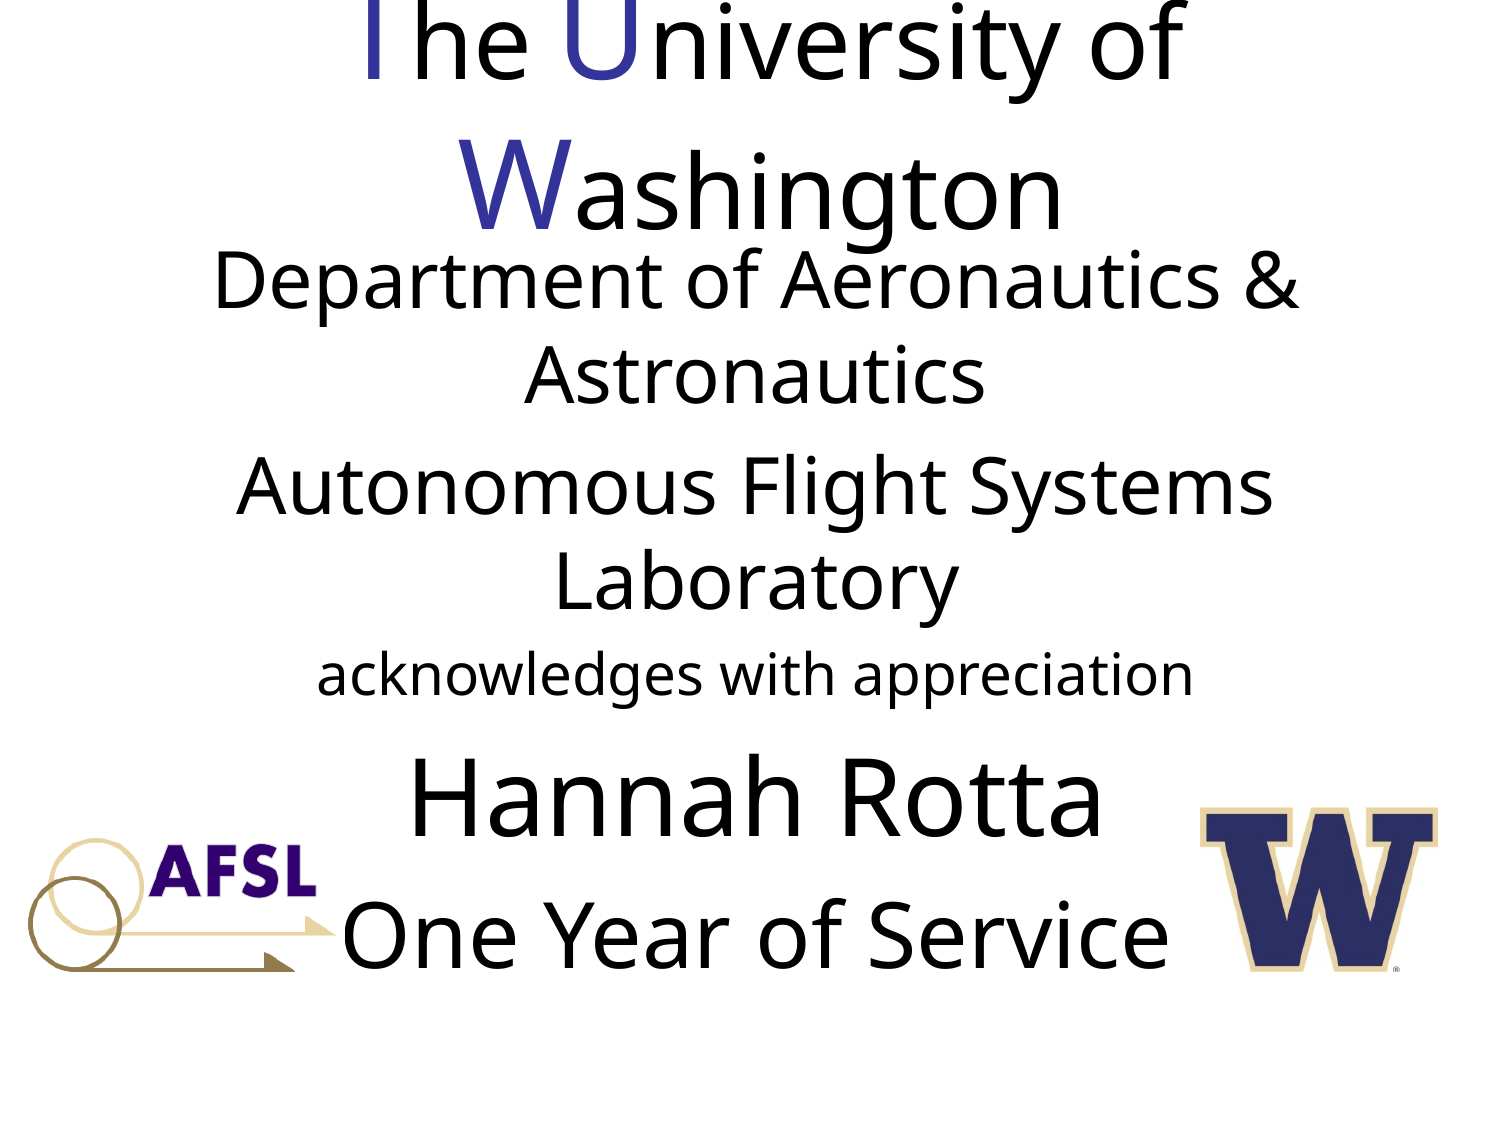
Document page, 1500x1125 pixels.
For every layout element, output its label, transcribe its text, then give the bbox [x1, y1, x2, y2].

subtitle Department of Aeronautics & Astronautics Autonomous Flight Systems Laboratory acknowledges with appreciation Hannah Rotta One Year of Service [99, 221, 1413, 972]
title The University of Washington [24, 0, 1500, 225]
picture [20, 824, 345, 991]
picture [1199, 806, 1438, 973]
